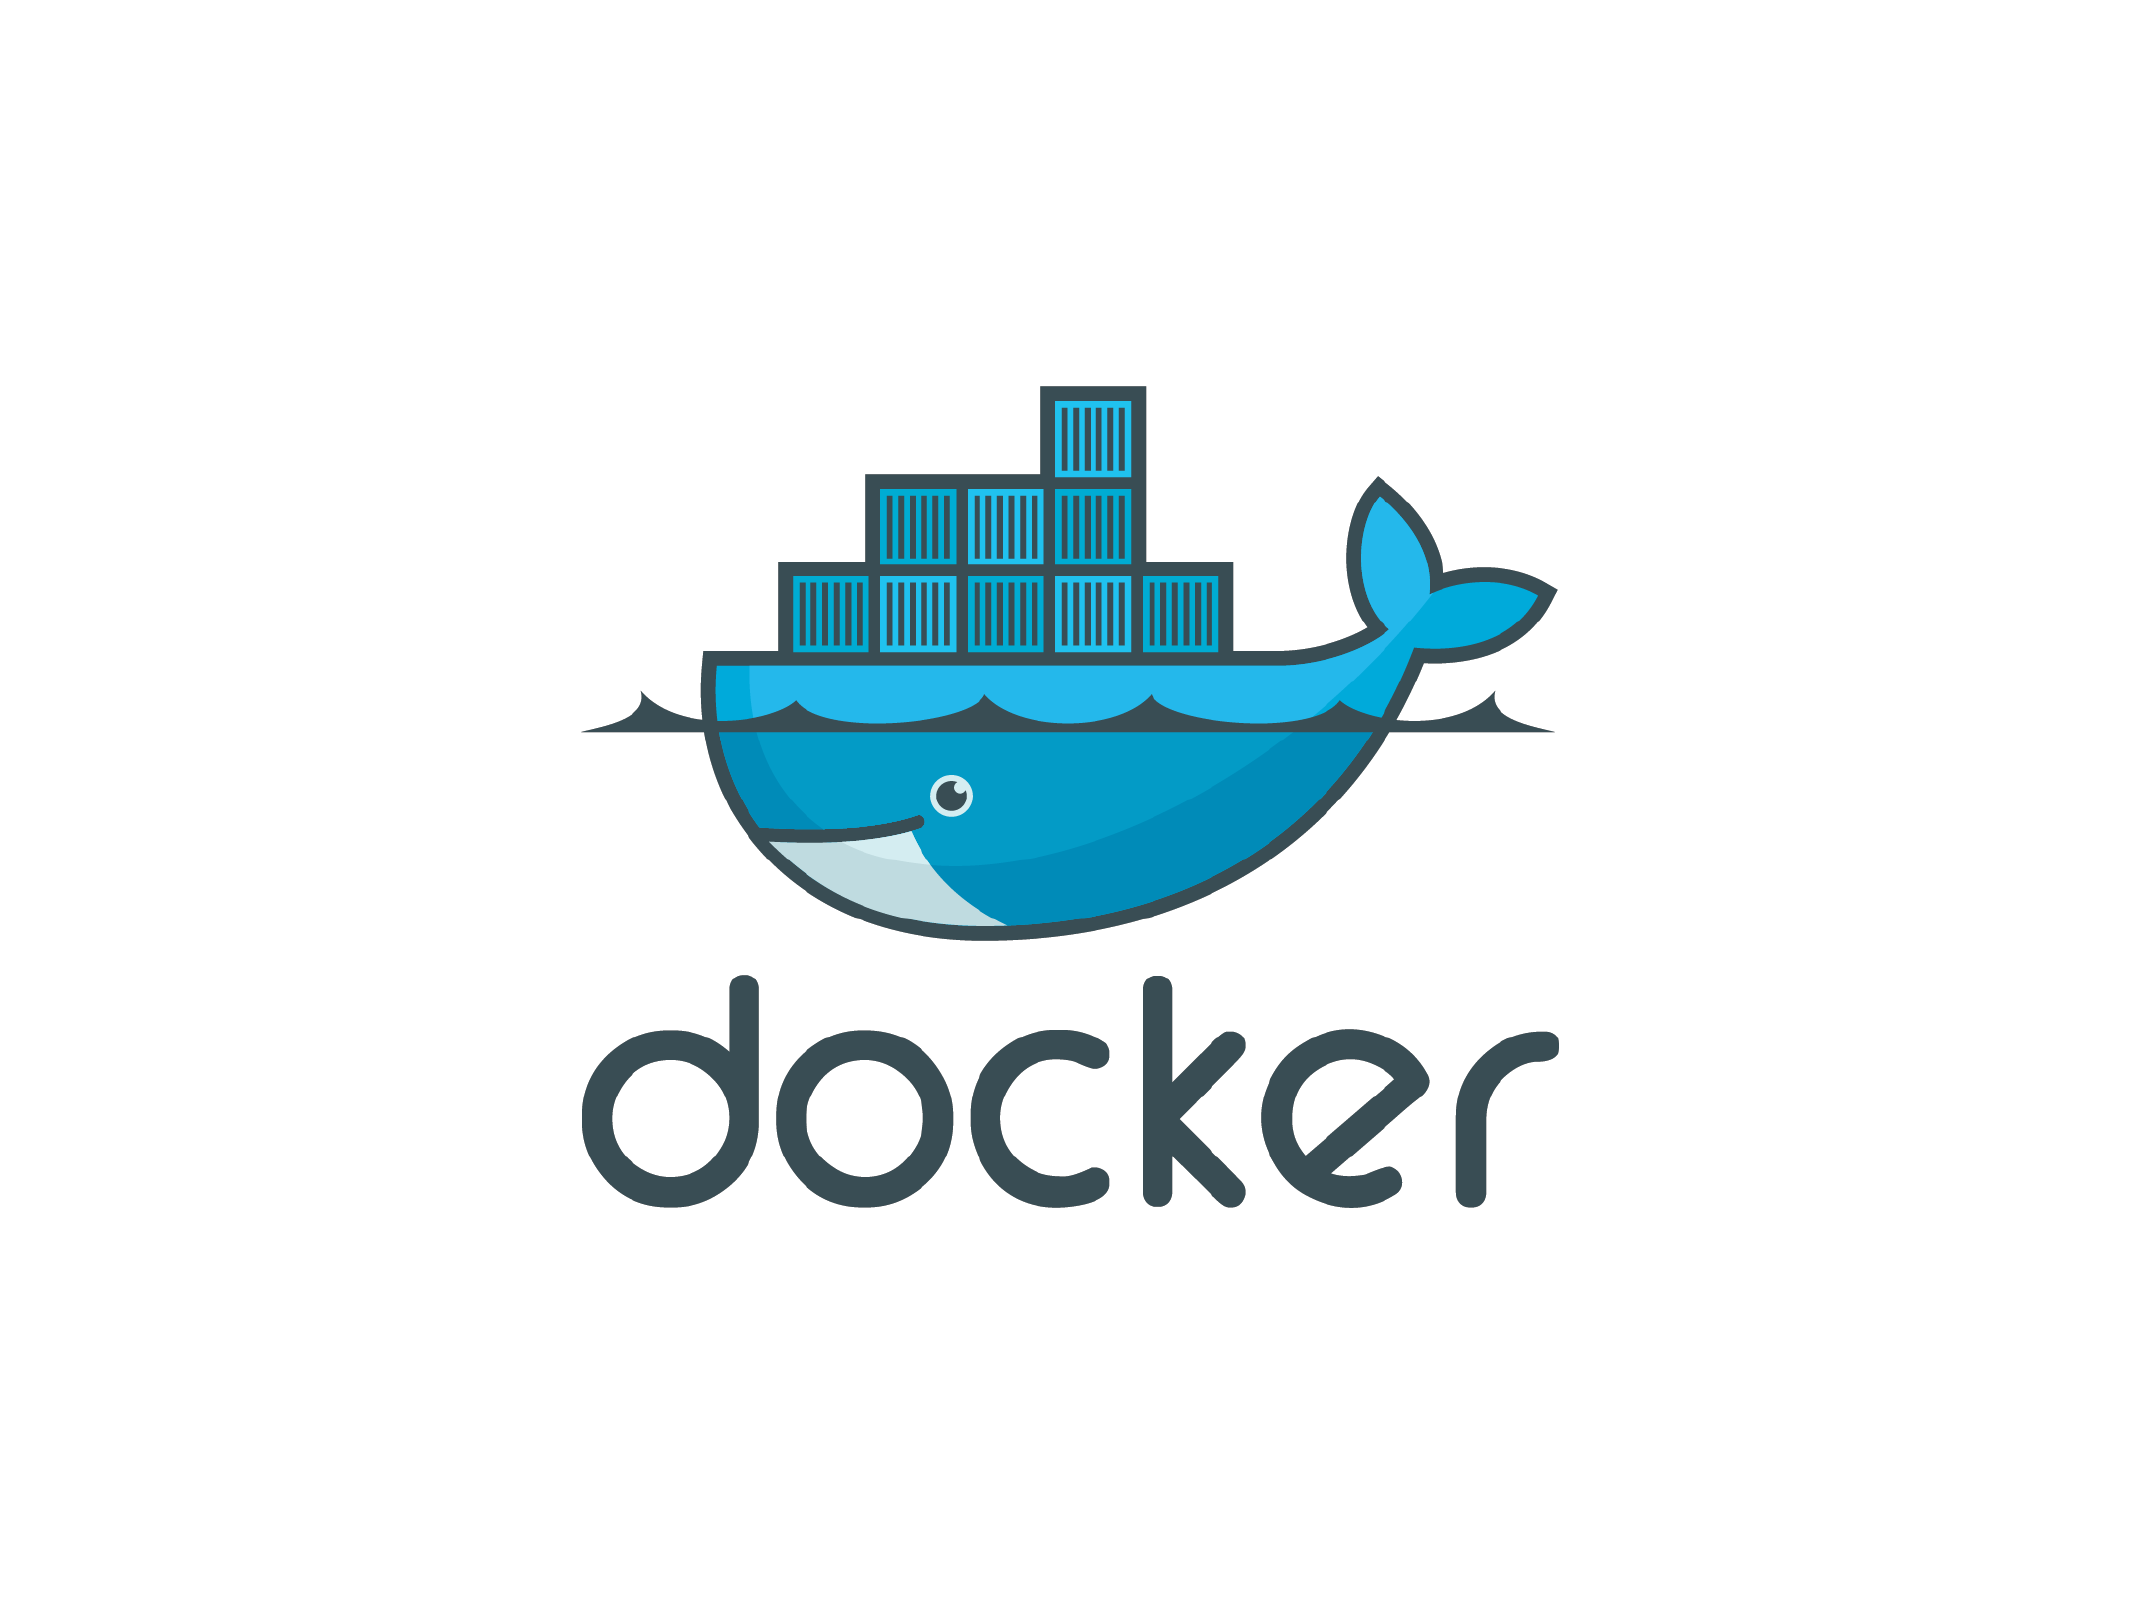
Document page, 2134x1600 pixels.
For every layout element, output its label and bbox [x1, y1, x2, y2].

picture [400, 206, 1733, 1394]
